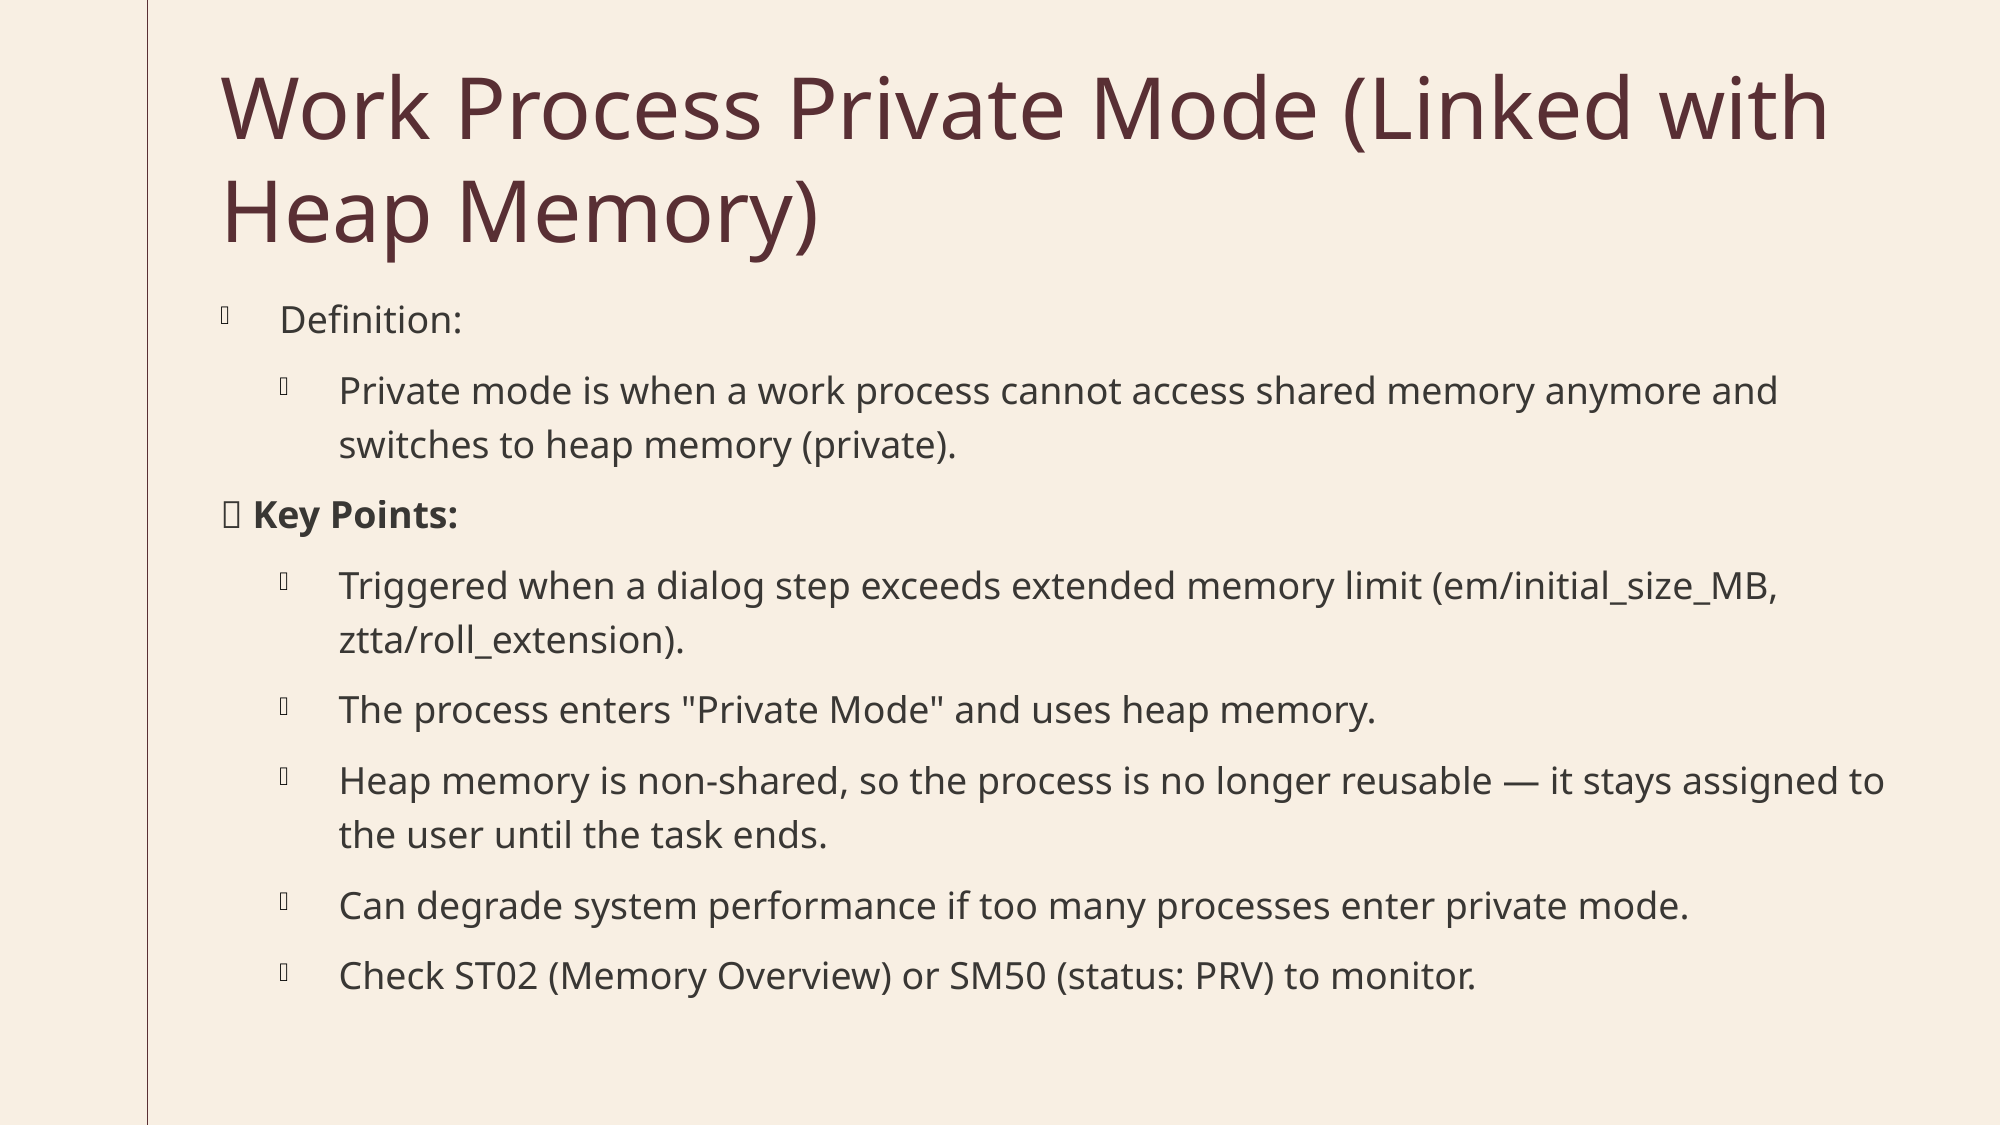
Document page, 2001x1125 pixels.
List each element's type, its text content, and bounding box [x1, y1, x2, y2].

list Definition: Private mode is when a work process cannot access shared memory anymore and switches to heap memory (private). 🔑 Key Points: Triggered when a dialog step exceeds extended memory limit (em/initial_size_MB, ztta/roll_extension). The process enters "Private Mode" and uses heap memory. Heap memory is non-shared, so the process is no longer reusable — it stays assigned to the user until the task ends. Can degrade system performance if too many processes enter private mode. Check ST02 (Memory Overview) or SM50 (status: PRV) to monitor. [220, 287, 1928, 1053]
title Work Process Private Mode (Linked with Heap Memory) [220, 53, 1928, 262]
